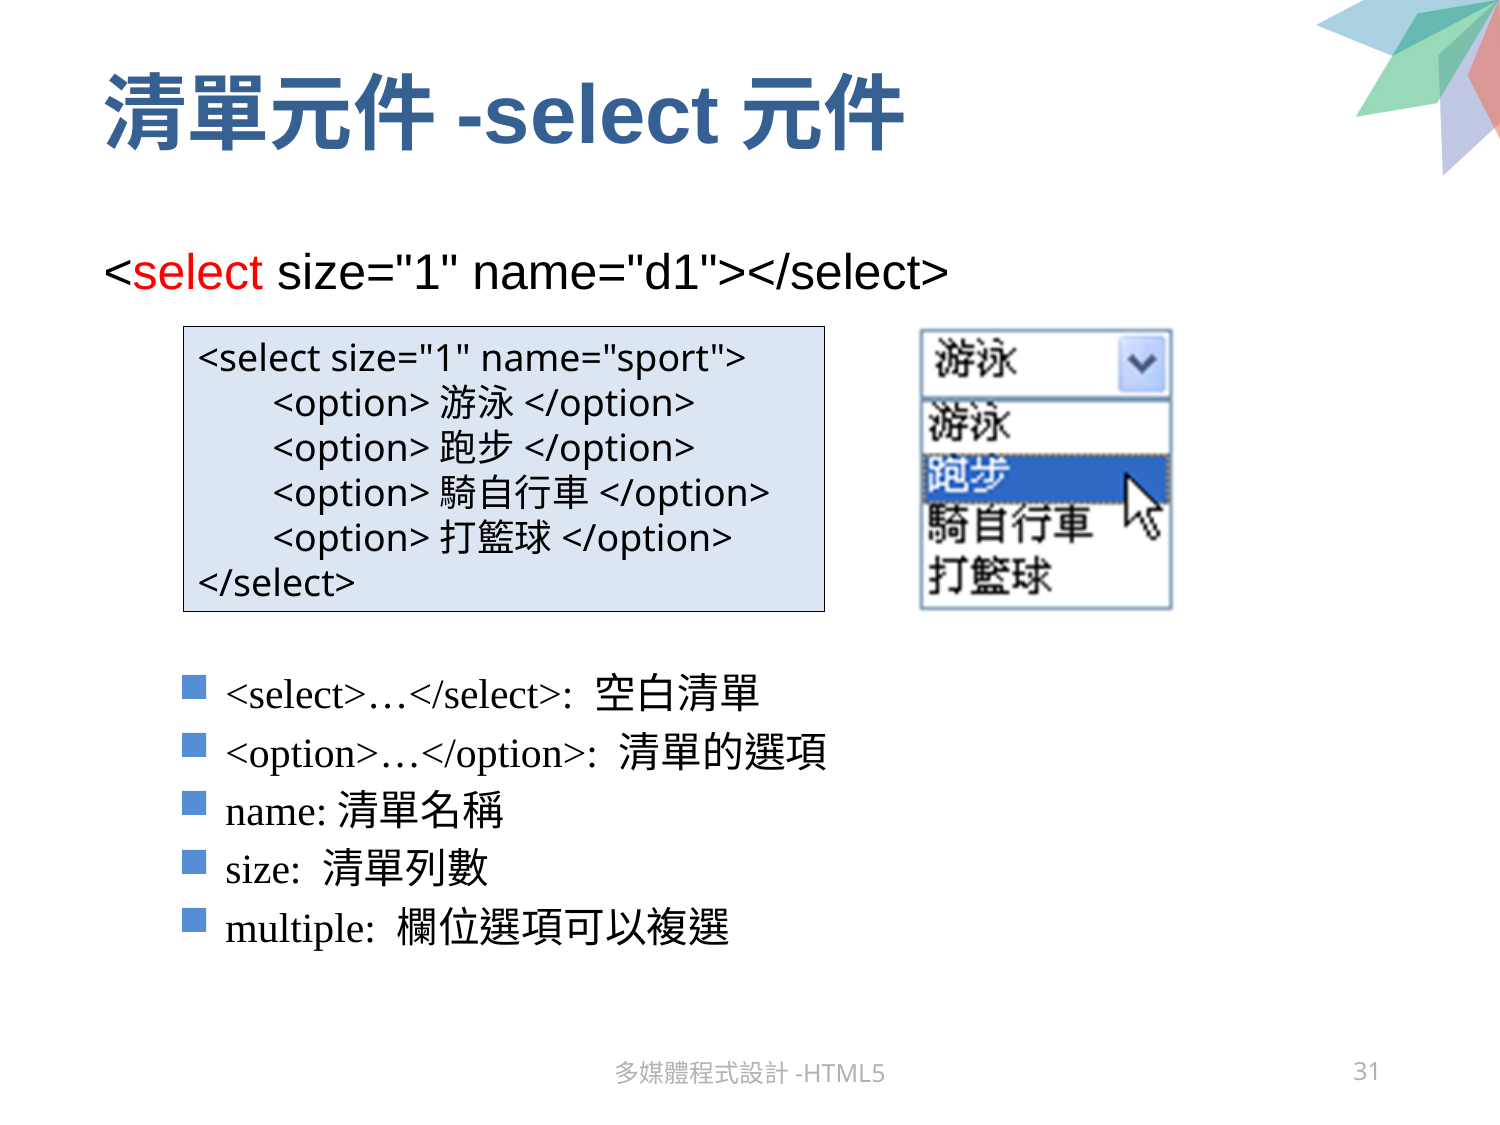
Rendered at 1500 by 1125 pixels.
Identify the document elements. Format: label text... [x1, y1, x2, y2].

footer 多媒體程式設計-HTML5 [496, 1042, 1004, 1103]
text_box <select size="1" name="sport"> <option>游泳</option> <option>跑步</option> <option>騎自行車</option> <option>打籃球</option> </select> [183, 326, 825, 612]
slide_number 31 [1059, 1042, 1397, 1103]
title 清單元件-select元件 [88, 7, 1397, 213]
picture [0, 0, 1500, 1125]
list <select size="1" name="d1"></select> <select>…</select>: 空白清單 <option>…</option>: 清單的選項 name:清單名稱 size: 清單列數 multiple: 欄位選項可以複選 [88, 231, 1397, 1024]
